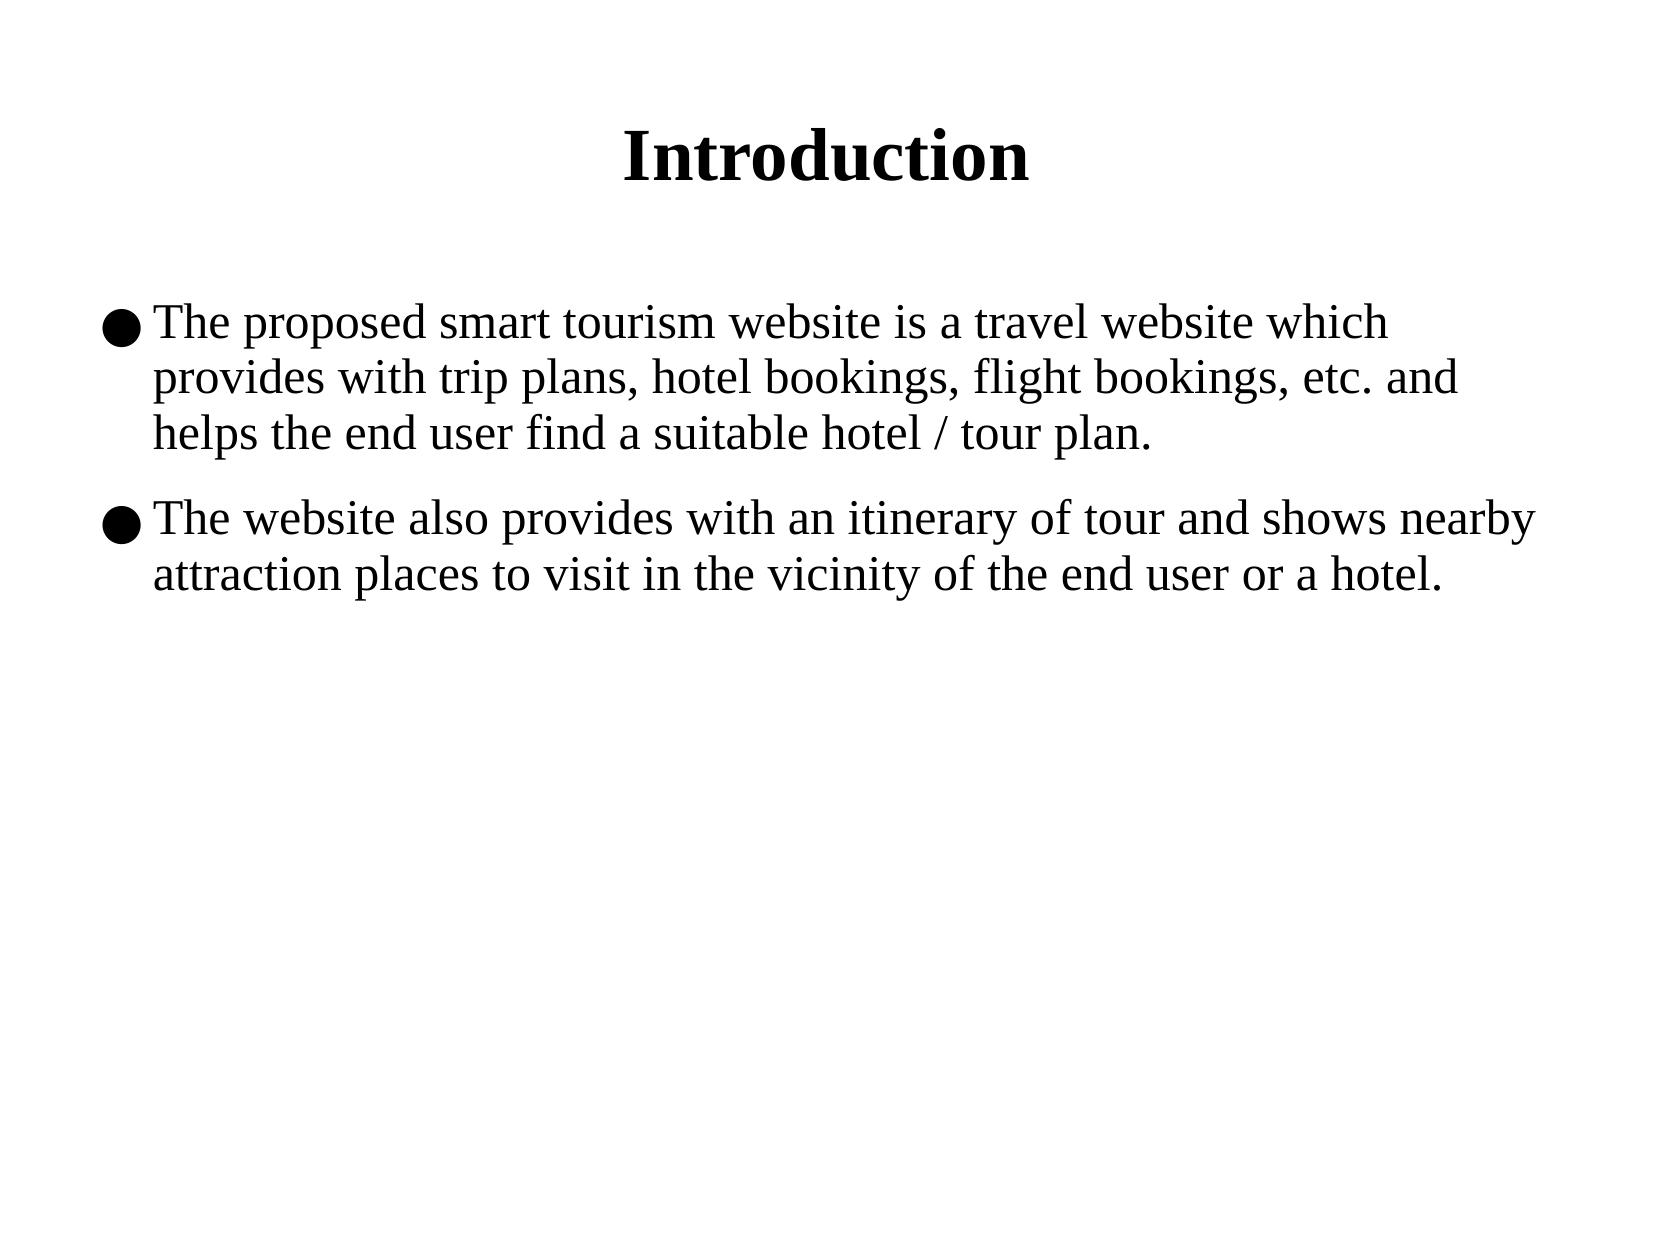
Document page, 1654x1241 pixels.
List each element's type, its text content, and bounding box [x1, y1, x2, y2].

text_box The proposed smart tourism website is a travel website which provides with trip plans, hotel bookings, flight bookings, etc. and helps the end user find a suitable hotel / tour plan. The website also provides with an itinerary of tour and shows nearby attraction places to visit in the vicinity of the end user or a hotel. [82, 290, 1571, 1109]
text_box Introduction [82, 49, 1571, 257]
